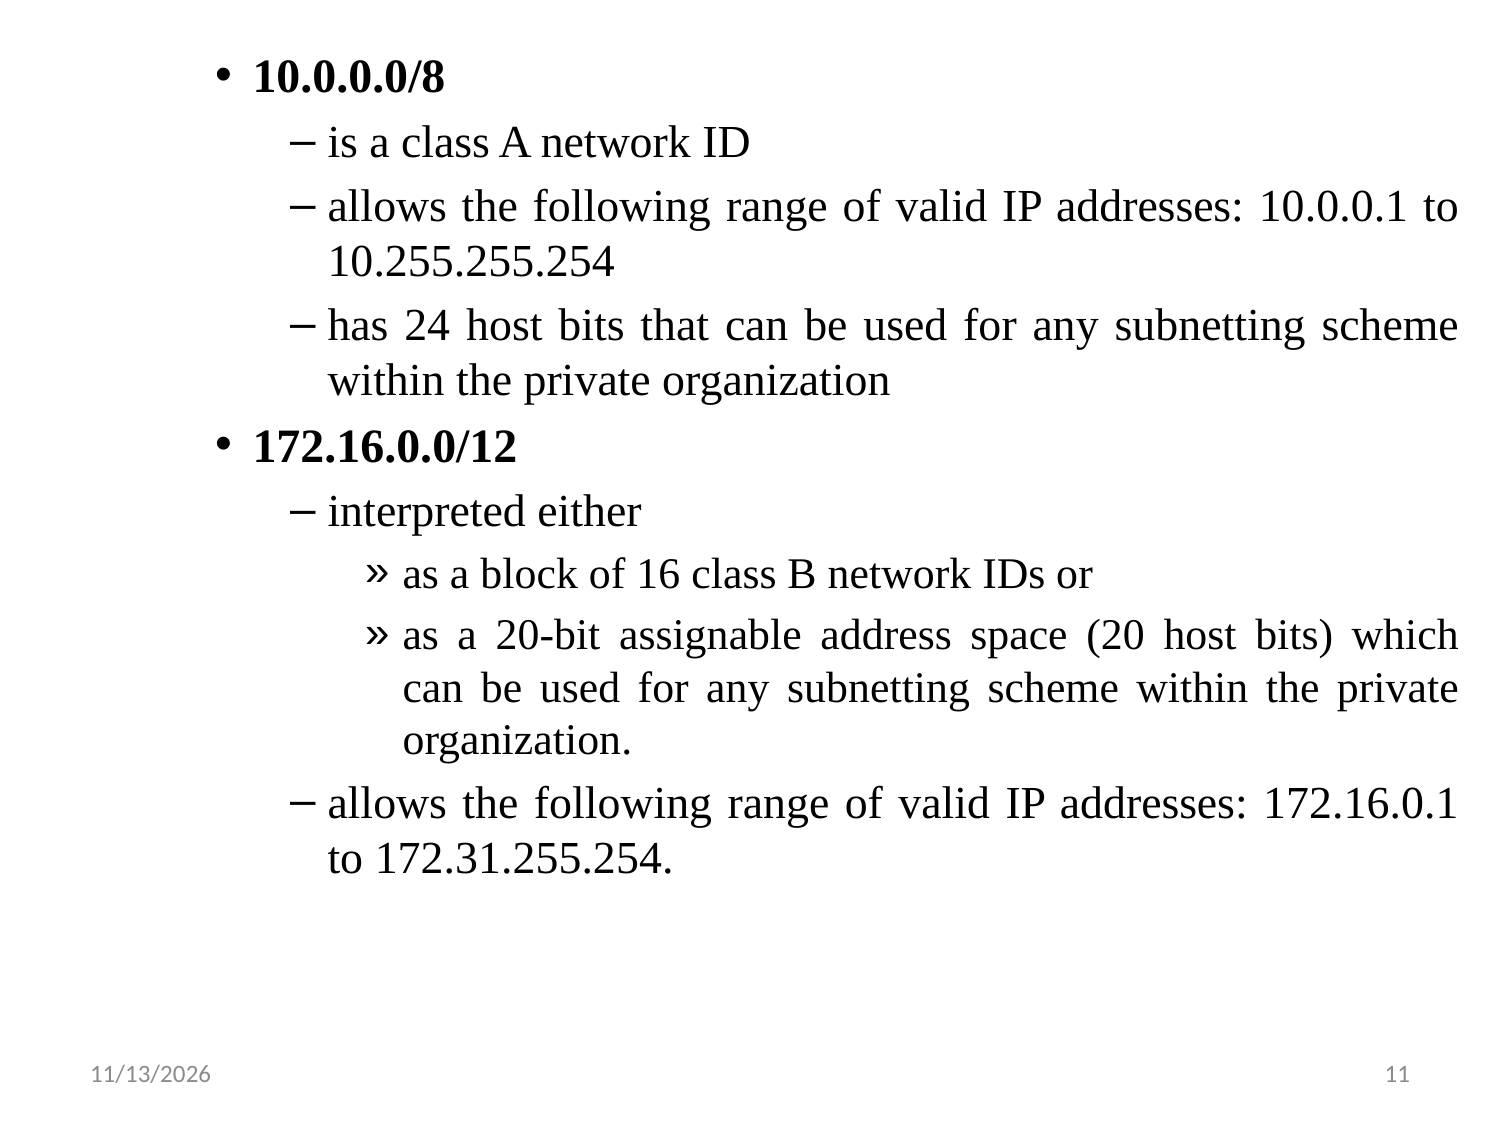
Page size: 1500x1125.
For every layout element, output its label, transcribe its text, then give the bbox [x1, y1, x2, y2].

slide_number 11 [1074, 1042, 1425, 1103]
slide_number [75, 1042, 425, 1103]
list 10.0.0.0/8 is a class A network ID allows the following range of valid IP addresses: 10.0.0.1 to 10.255.255.254 has 24 host bits that can be used for any subnetting scheme within the private organization 172.16.0.0/12 interpreted either as a block of 16 class B network IDs or as a 20-bit assignable address space (20 host bits) which can be used for any subnetting scheme within the private organization. allows the following range of valid IP addresses: 172.16.0.1 to 172.31.255.254. [50, 37, 1475, 1075]
